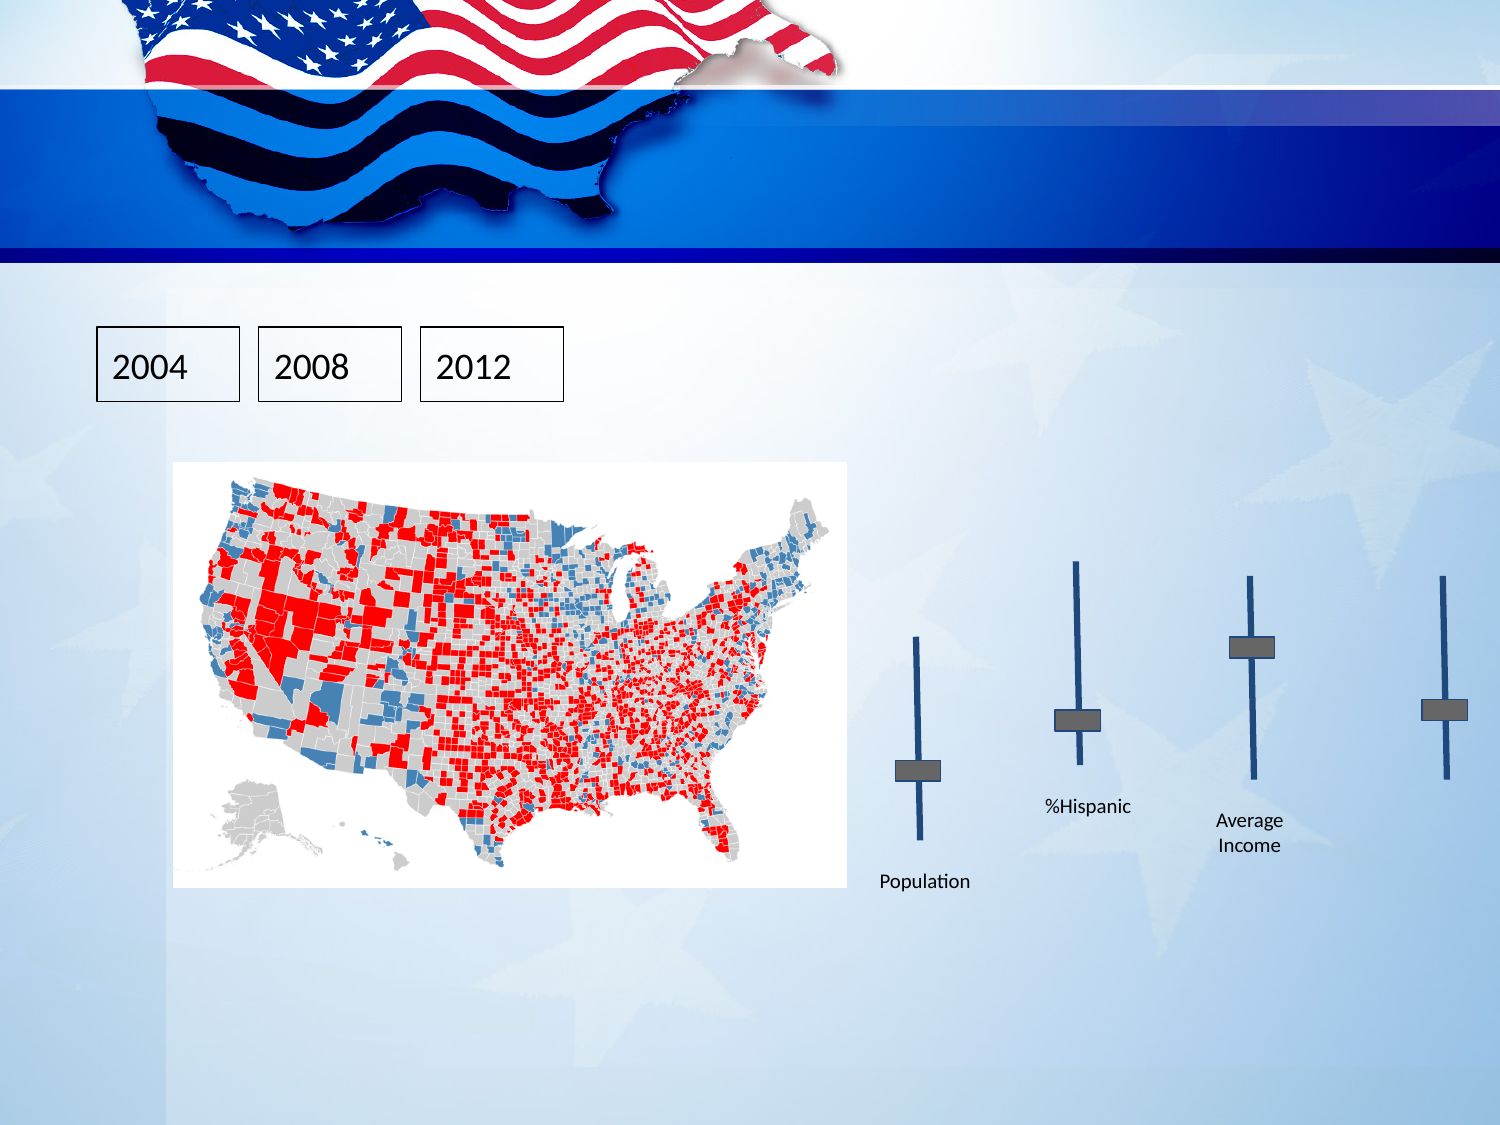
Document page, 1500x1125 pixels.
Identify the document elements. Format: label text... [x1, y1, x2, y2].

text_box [1421, 575, 1468, 780]
text_box 2004 [96, 327, 240, 402]
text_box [1054, 561, 1101, 766]
text_box Average Income [1178, 791, 1322, 860]
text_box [895, 636, 941, 841]
text_box 2008 [258, 327, 402, 402]
text_box %Hispanic [1016, 777, 1160, 845]
picture [0, 0, 1500, 1125]
text_box 2012 [420, 327, 564, 402]
text_box Population [821, 852, 1029, 921]
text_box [1229, 575, 1275, 780]
